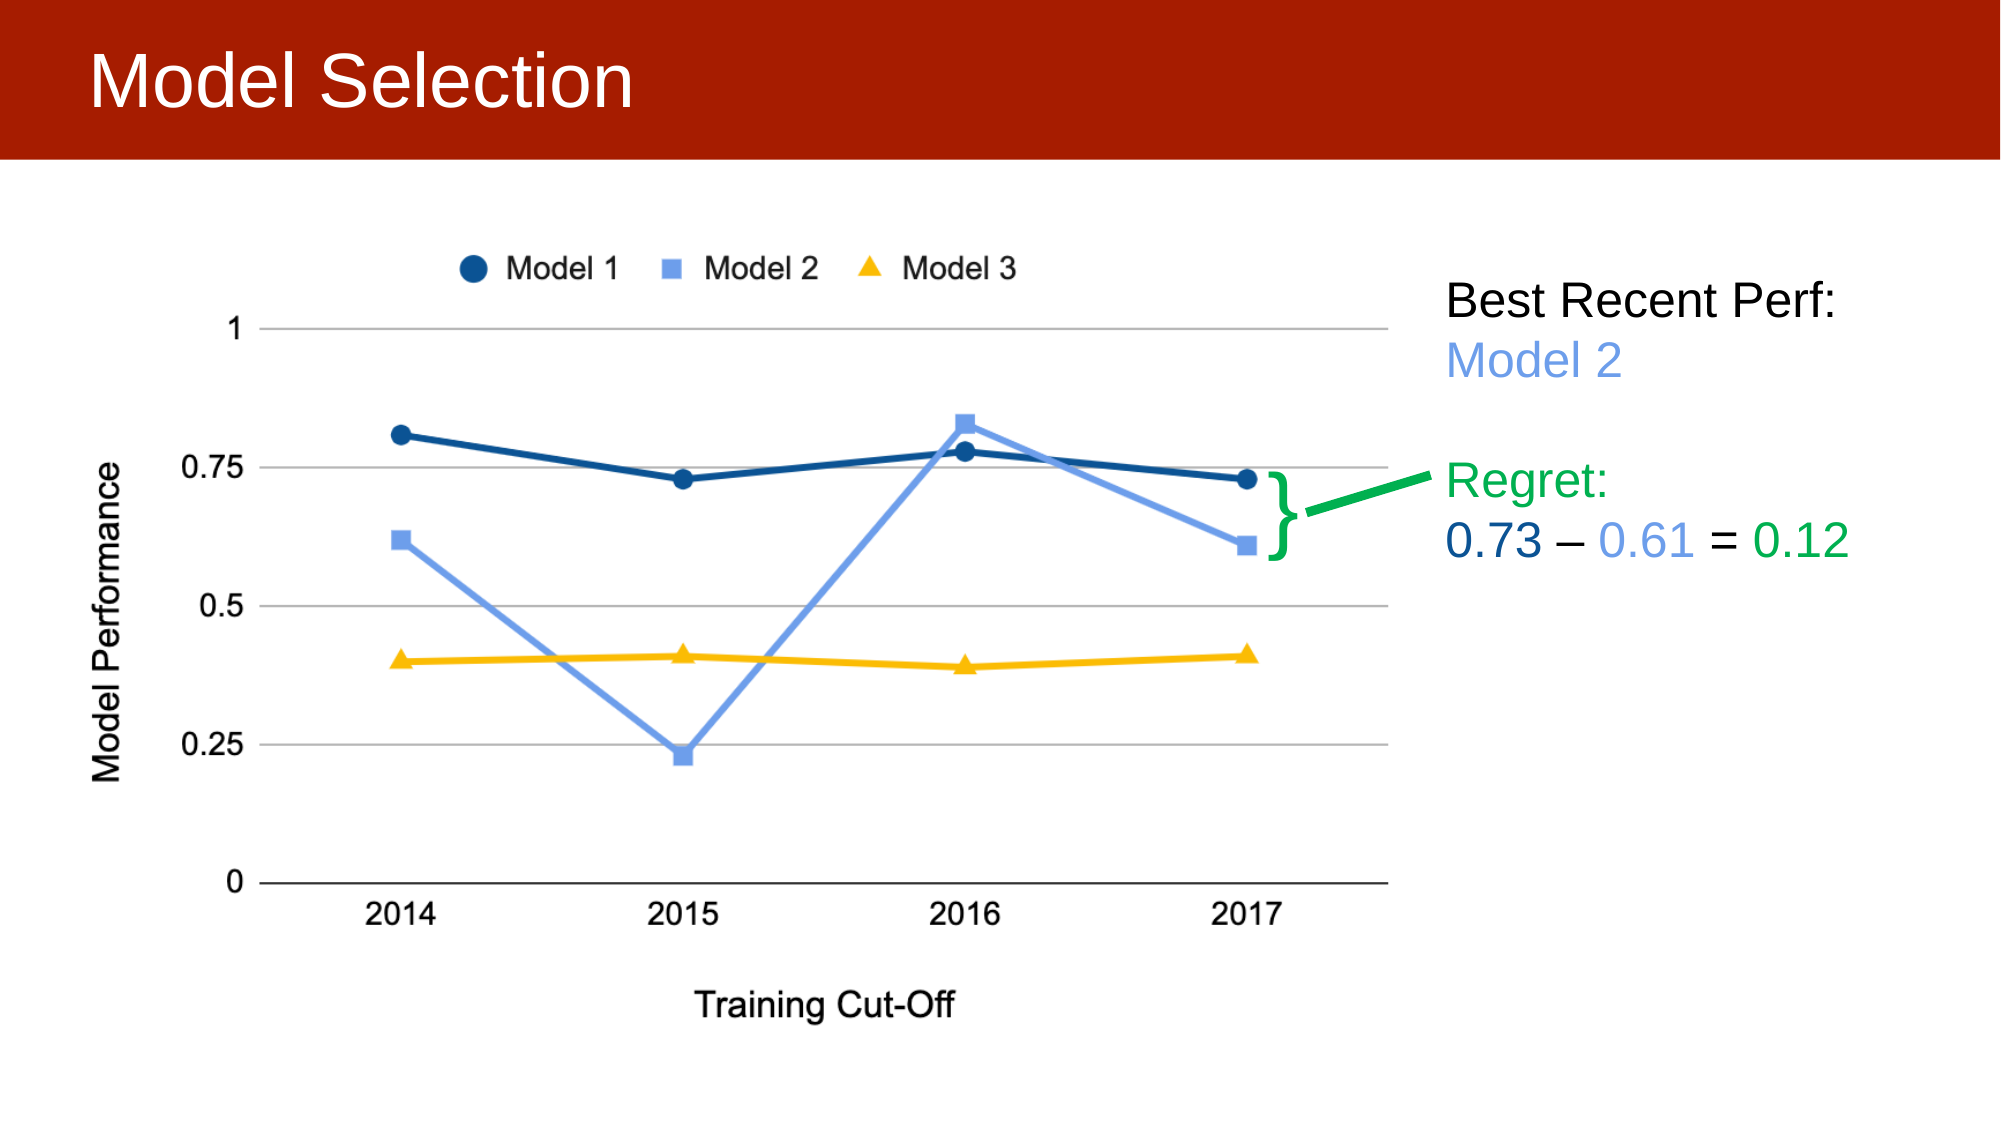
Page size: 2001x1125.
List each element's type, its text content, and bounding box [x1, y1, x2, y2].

title Model Selection [68, 14, 1932, 140]
picture [45, 210, 1431, 1067]
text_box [1306, 474, 1431, 513]
text_box Best Recent Perf: Model 2 Regret: 0.73 – 0.61 = 0.12 [1436, 260, 1984, 575]
